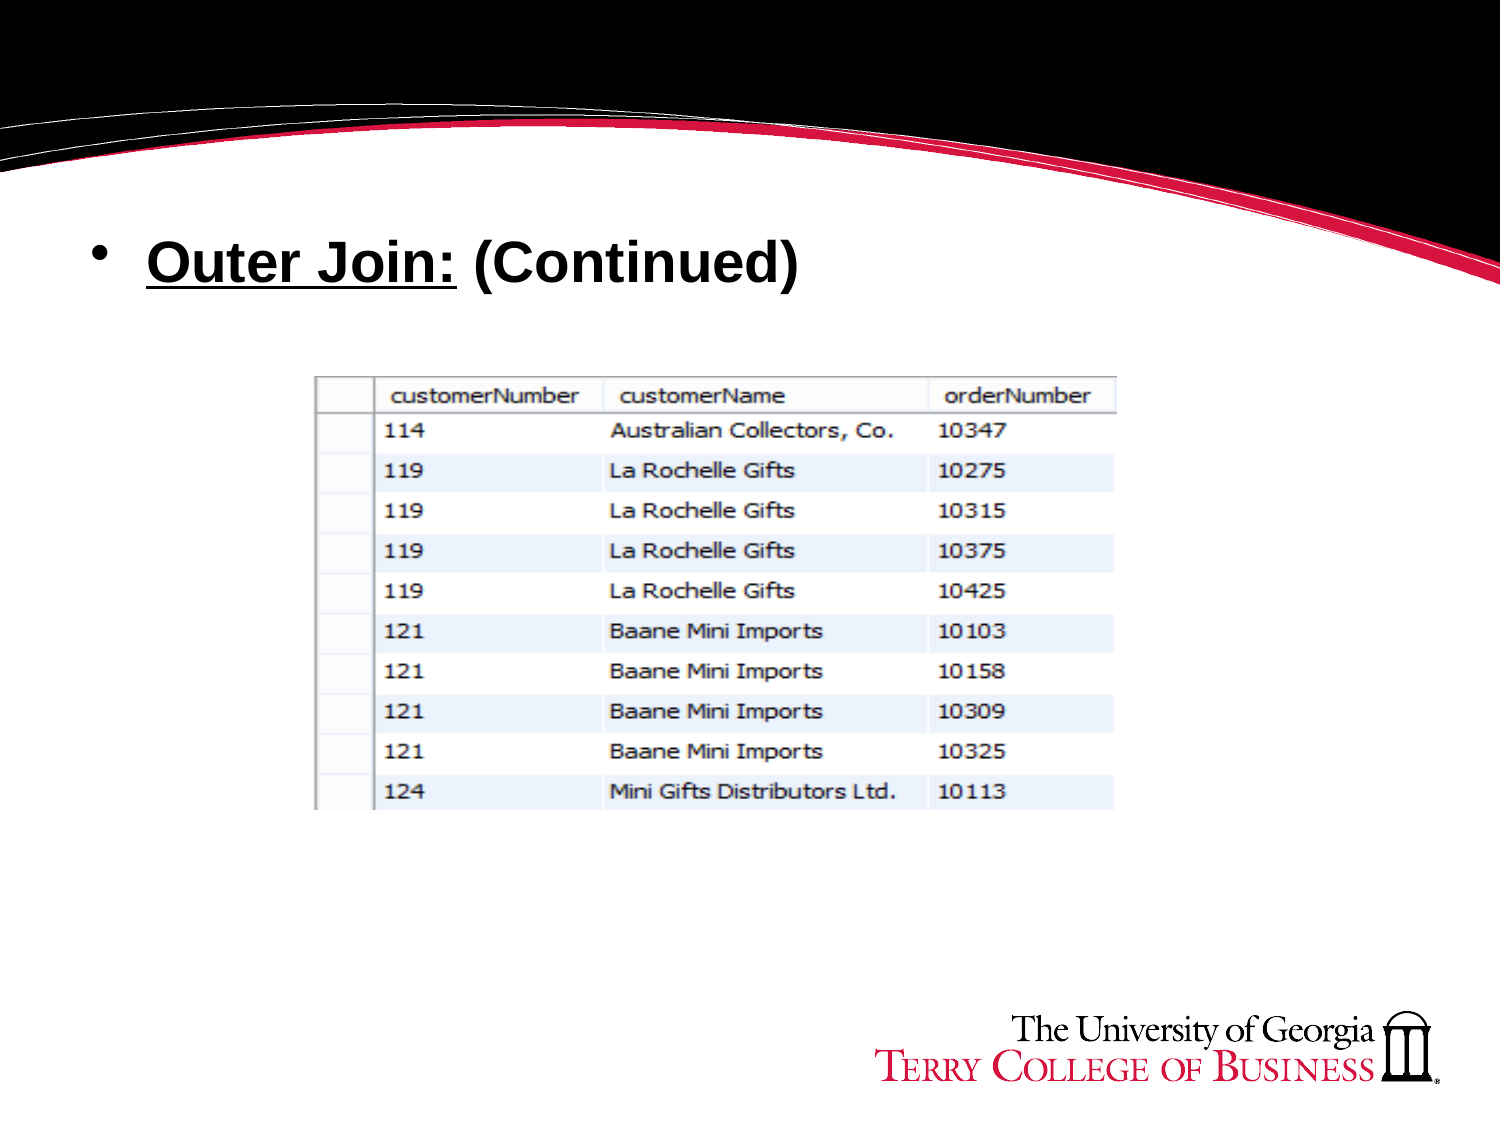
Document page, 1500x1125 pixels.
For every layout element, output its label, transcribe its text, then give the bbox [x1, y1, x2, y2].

picture [875, 1011, 1440, 1084]
picture [0, 0, 1500, 286]
list Outer Join: (Continued) [75, 216, 1425, 1005]
picture [313, 376, 1118, 811]
